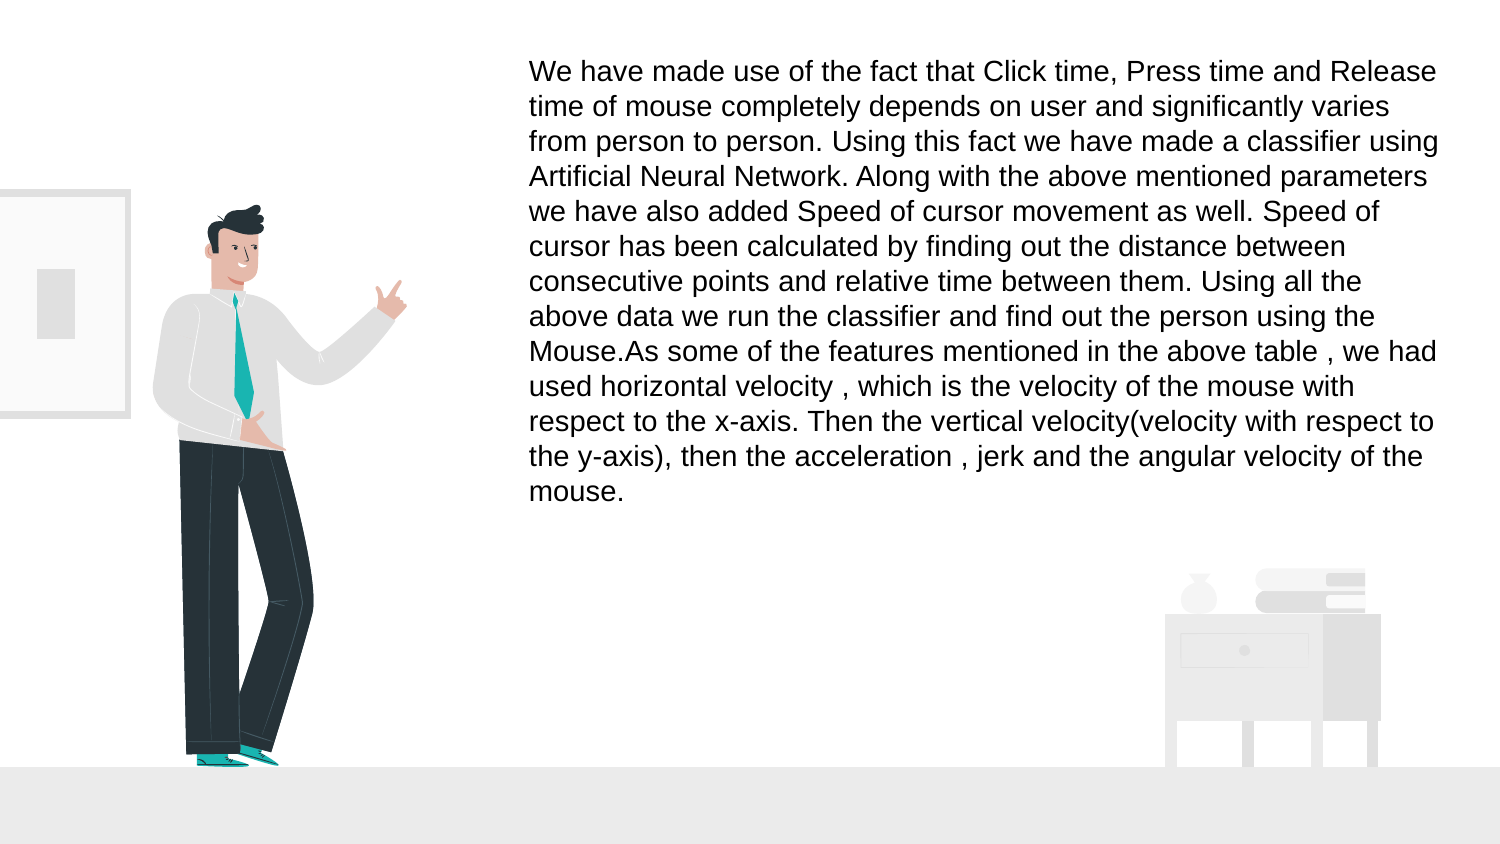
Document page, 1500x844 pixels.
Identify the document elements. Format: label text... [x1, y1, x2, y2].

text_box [146, 204, 409, 768]
subtitle We have made use of the fact that Click time, Press time and Release time of mouse completely depends on user and significantly varies from person to person. Using this fact we have made a classifier using Artificial Neural Network. Along with the above mentioned parameters we have also added Speed of cursor movement as well. Speed of cursor has been calculated by finding out the distance between consecutive points and relative time between them. Using all the above data we run the classifier and find out the person using the Mouse.As some of the features mentioned in the above table , we had used horizontal velocity , which is the velocity of the mouse with respect to the x-axis. Then the vertical velocity(velocity with respect to the y-axis), then the acceleration , jerk and the angular velocity of the mouse. [513, 165, 1462, 522]
